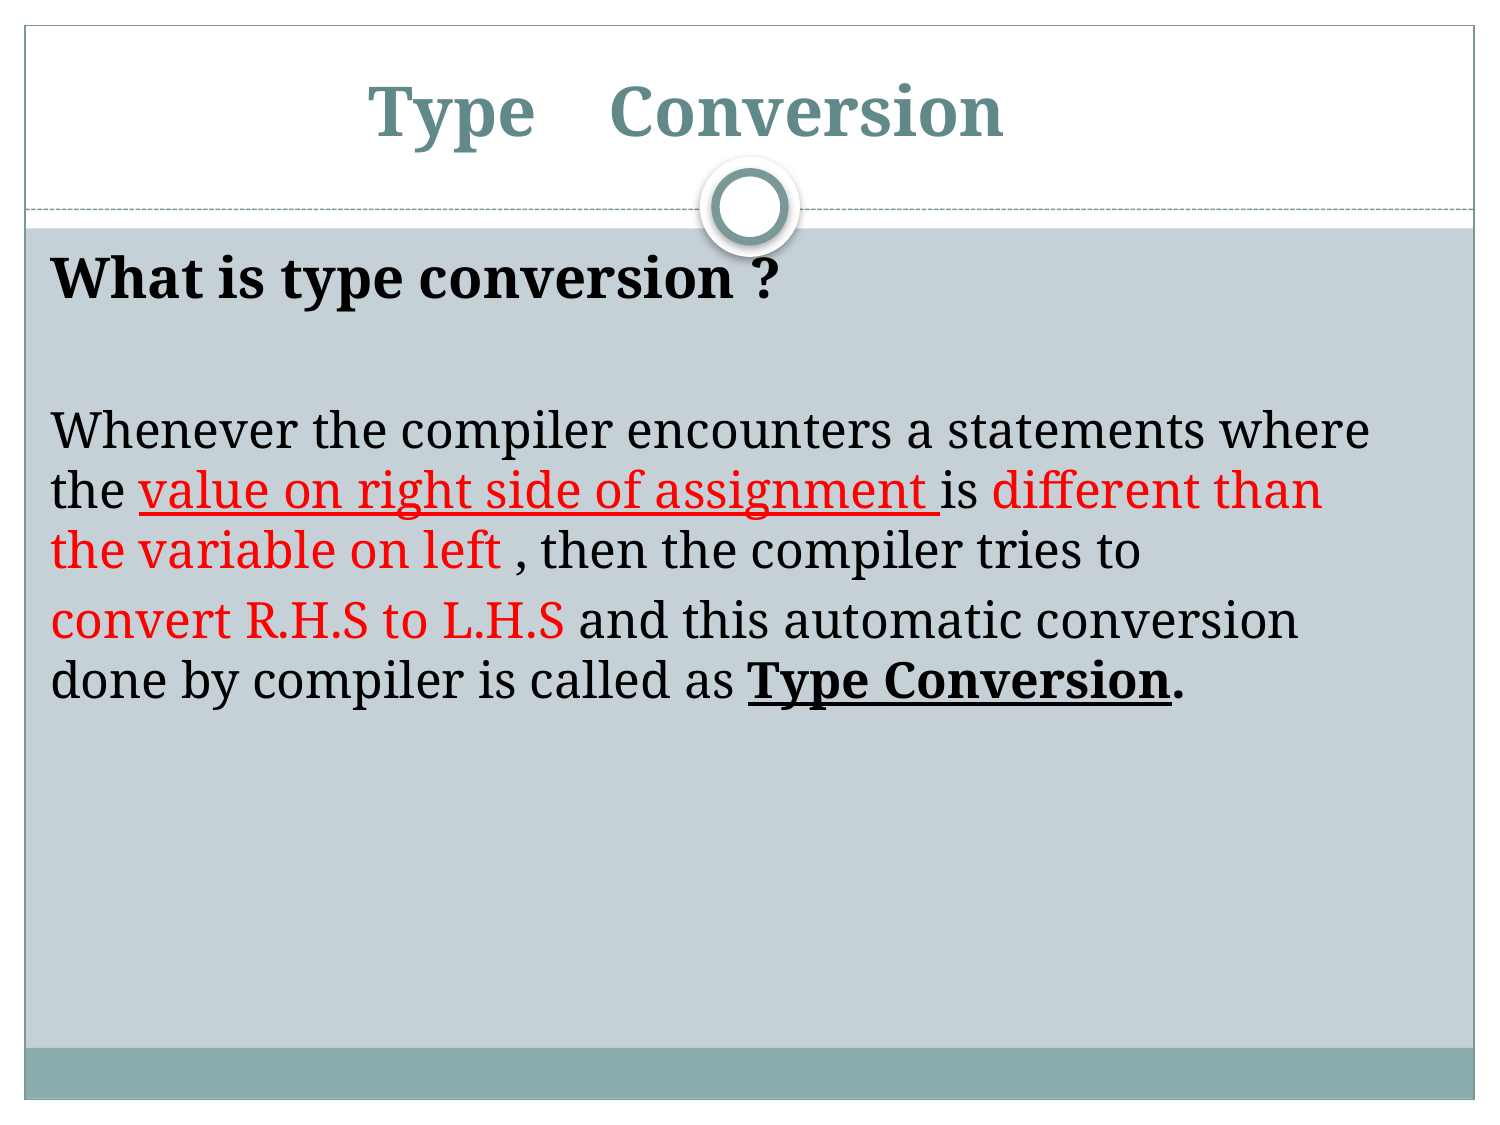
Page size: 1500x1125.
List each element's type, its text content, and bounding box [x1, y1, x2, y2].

title Type Conversion [75, 24, 1300, 158]
list What is type conversion ? Whenever the compiler encounters a statements where the value on right side of assignment is different than the variable on left , then the compiler tries to convert R.H.S to L.H.S and this automatic conversion done by compiler is called as Type Conversion. [35, 234, 1400, 1088]
